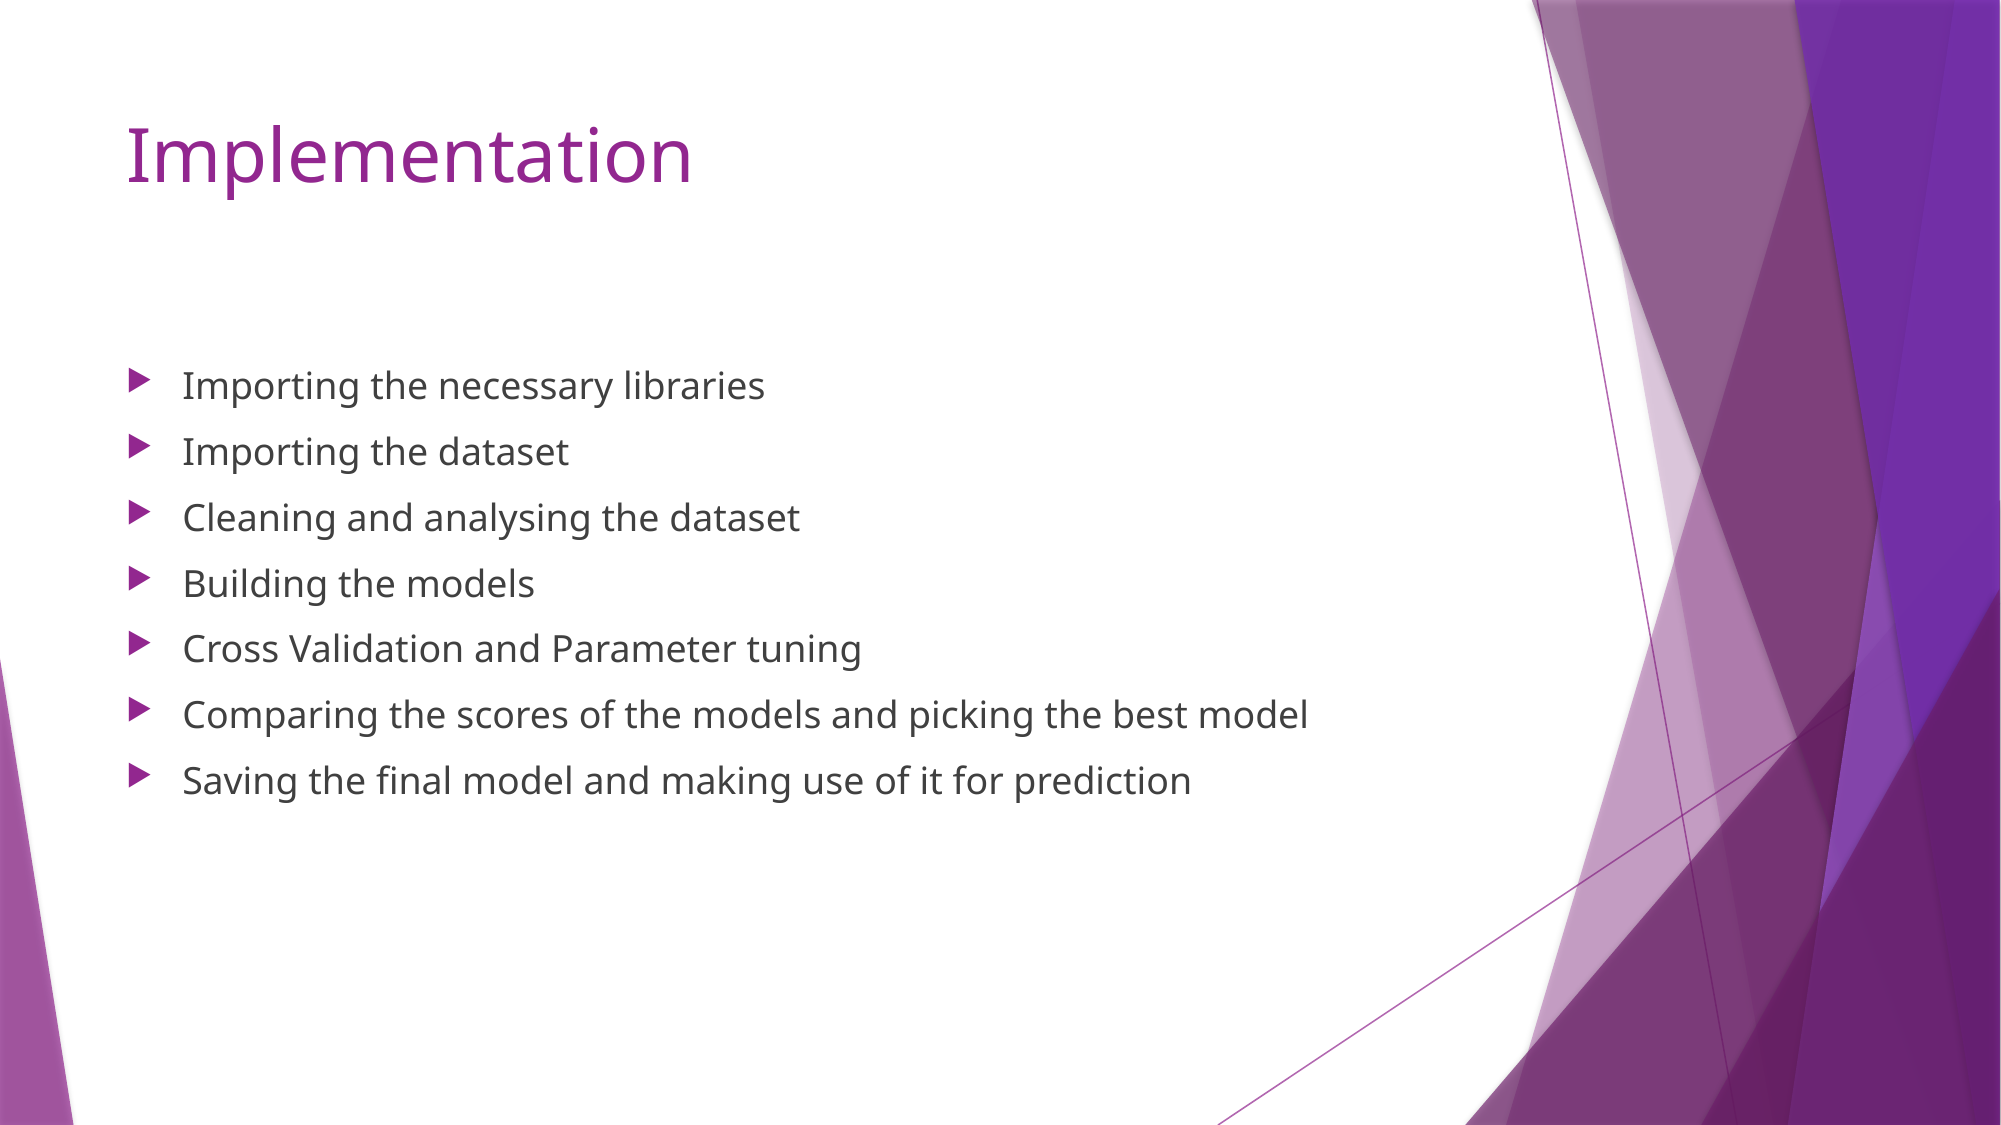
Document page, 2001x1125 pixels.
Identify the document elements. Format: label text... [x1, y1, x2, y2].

title Implementation [111, 99, 1522, 317]
list Importing the necessary libraries Importing the dataset Cleaning and analysing the dataset Building the models Cross Validation and Parameter tuning Comparing the scores of the models and picking the best model Saving the final model and making use of it for prediction [111, 354, 1522, 992]
